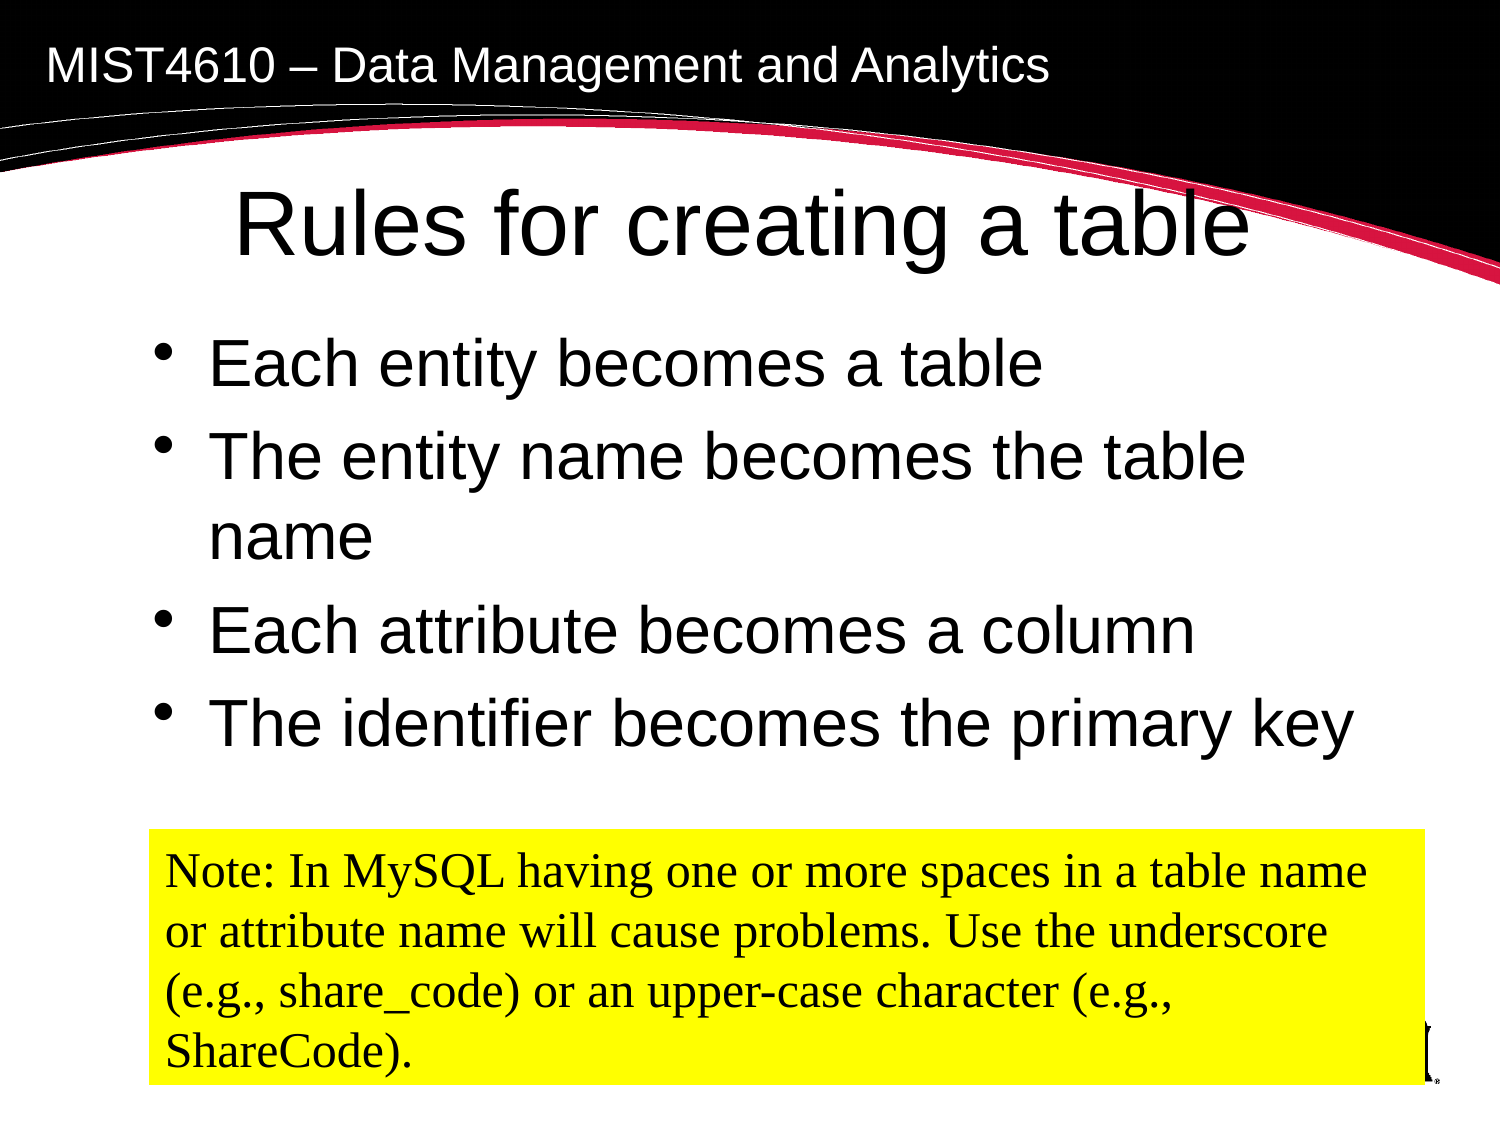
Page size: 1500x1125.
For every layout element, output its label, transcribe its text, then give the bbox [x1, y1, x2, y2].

picture [1425, 1011, 1440, 1084]
picture [0, 0, 1500, 286]
title Rules for creating a table [62, 137, 1425, 300]
text_box Note: In MySQL having one or more spaces in a table name or attribute name will cause problems. Use the underscore (e.g., share_code) or an upper-case character (e.g., ShareCode). [149, 829, 1425, 1085]
list Each entity becomes a table The entity name becomes the table name Each attribute becomes a column The identifier becomes the primary key [137, 312, 1412, 813]
